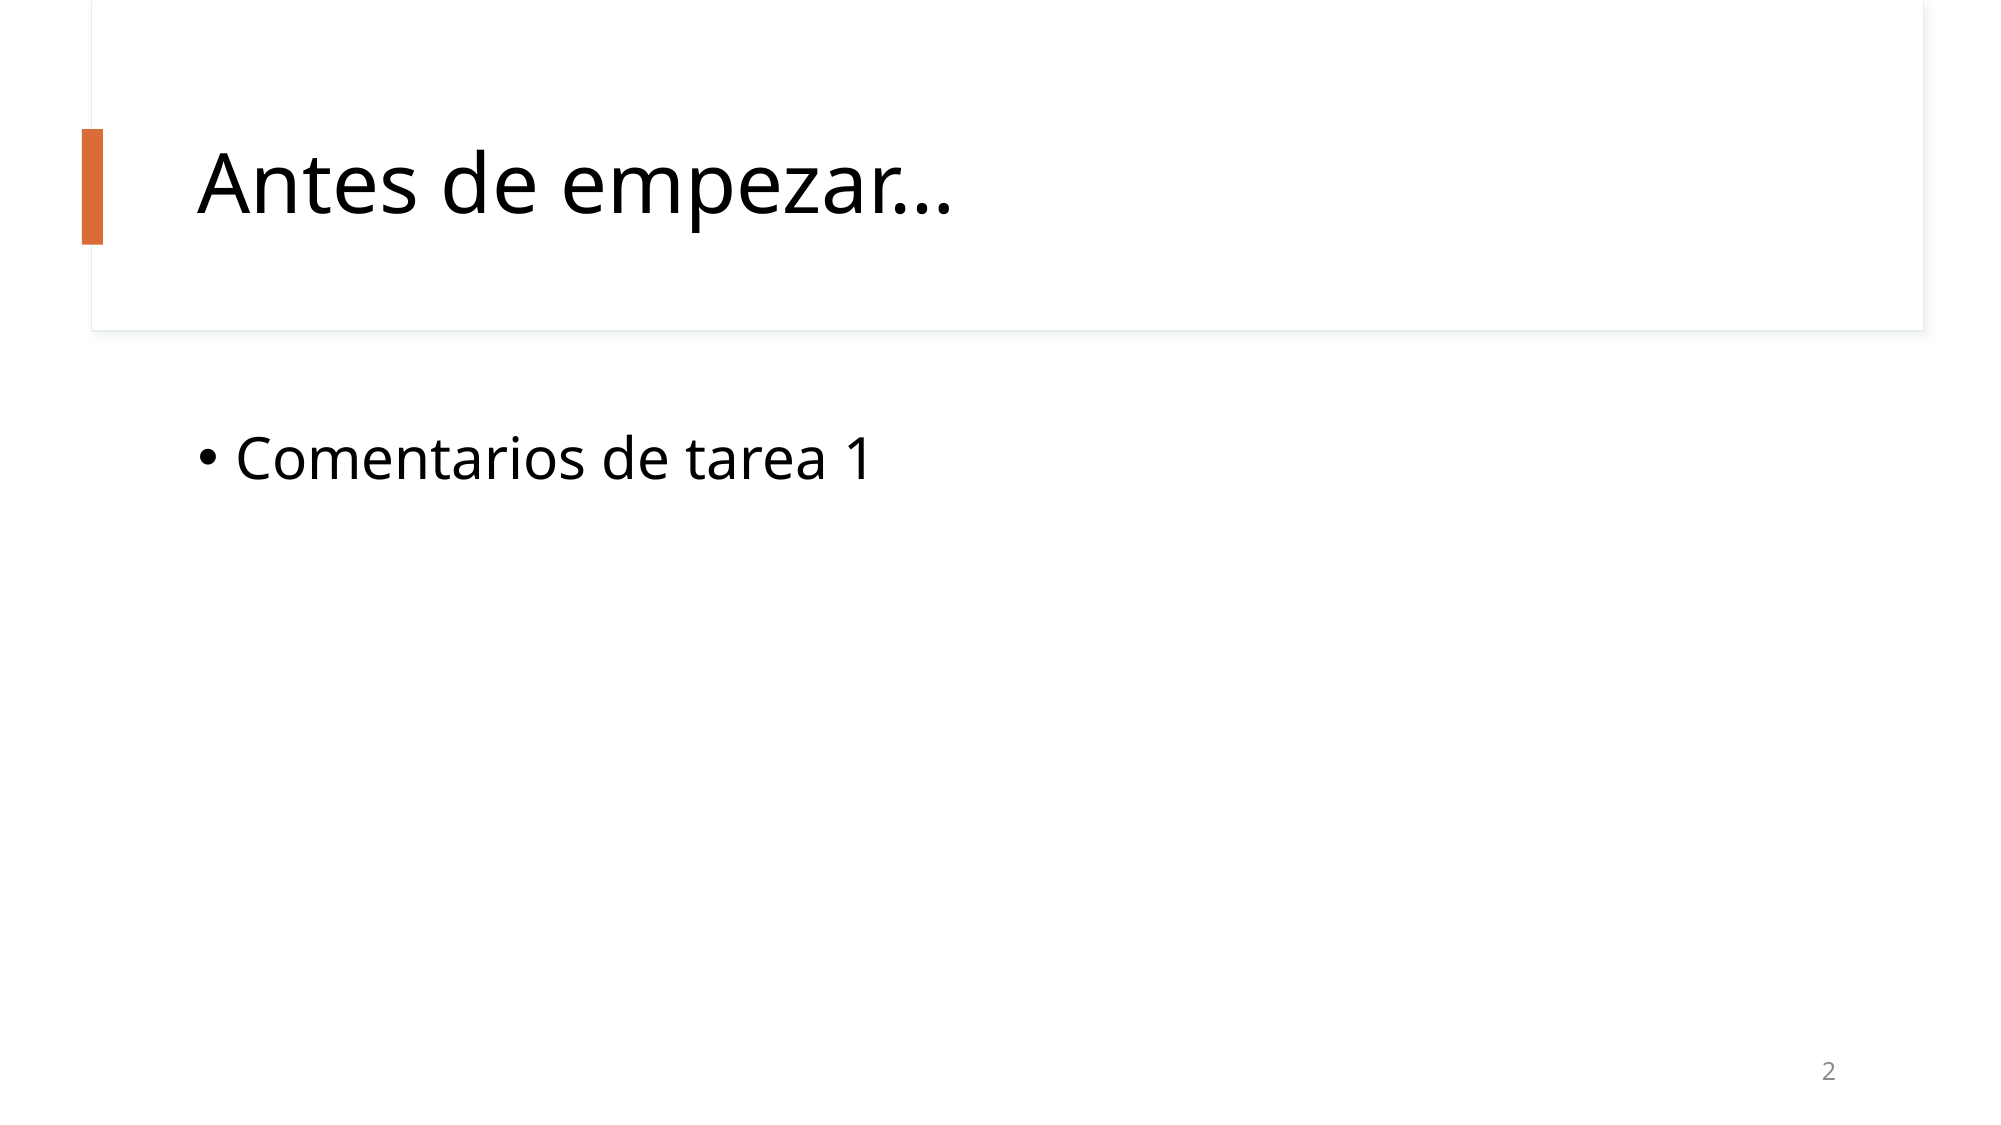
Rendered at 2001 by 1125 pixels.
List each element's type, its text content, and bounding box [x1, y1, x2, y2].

list Comentarios de tarea 1 [183, 406, 1851, 1013]
slide_number 2 [1401, 1042, 1851, 1103]
title Antes de empezar… [183, 90, 1851, 284]
